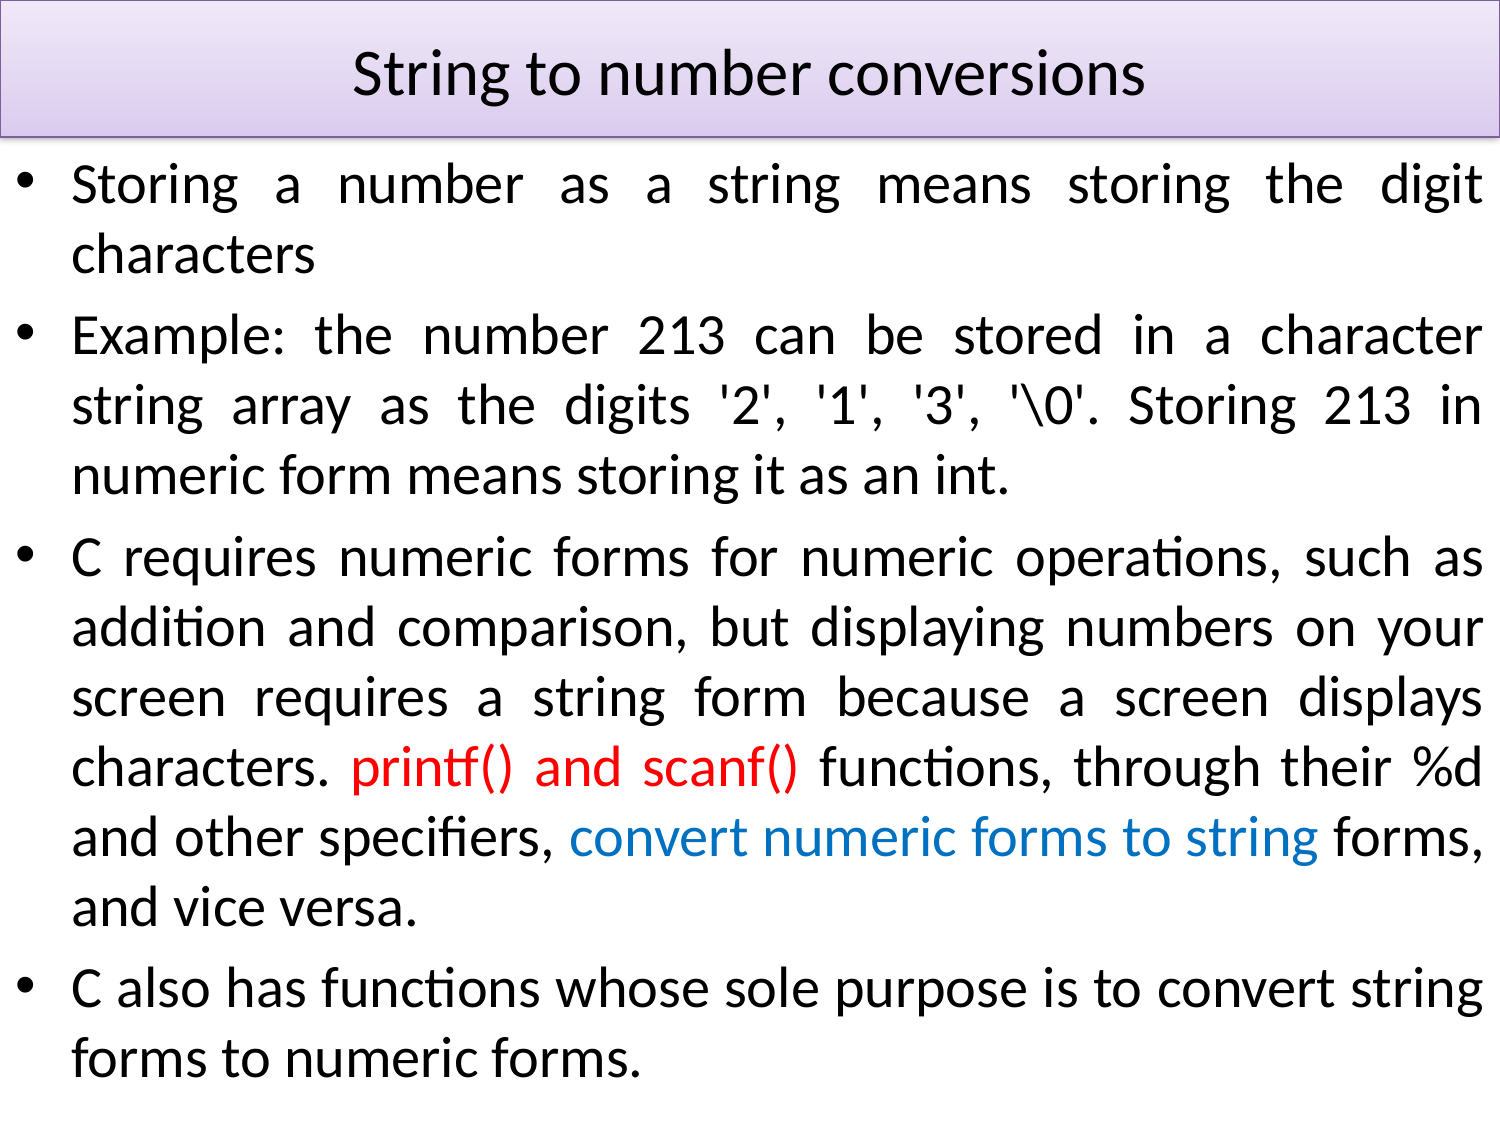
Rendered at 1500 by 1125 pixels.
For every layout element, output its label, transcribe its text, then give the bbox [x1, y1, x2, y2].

text_box Storing a number as a string means storing the digit characters Example: the number 213 can be stored in a character string array as the digits '2', '1', '3', '\0'. Storing 213 in numeric form means storing it as an int. C requires numeric forms for numeric operations, such as addition and comparison, but displaying numbers on your screen requires a string form because a screen displays characters. printf() and scanf() functions, through their %d and other specifiers, convert numeric forms to string forms, and vice versa. C also has functions whose sole purpose is to convert string forms to numeric forms. [0, 137, 1500, 1005]
title String to number conversions [0, 0, 1500, 137]
